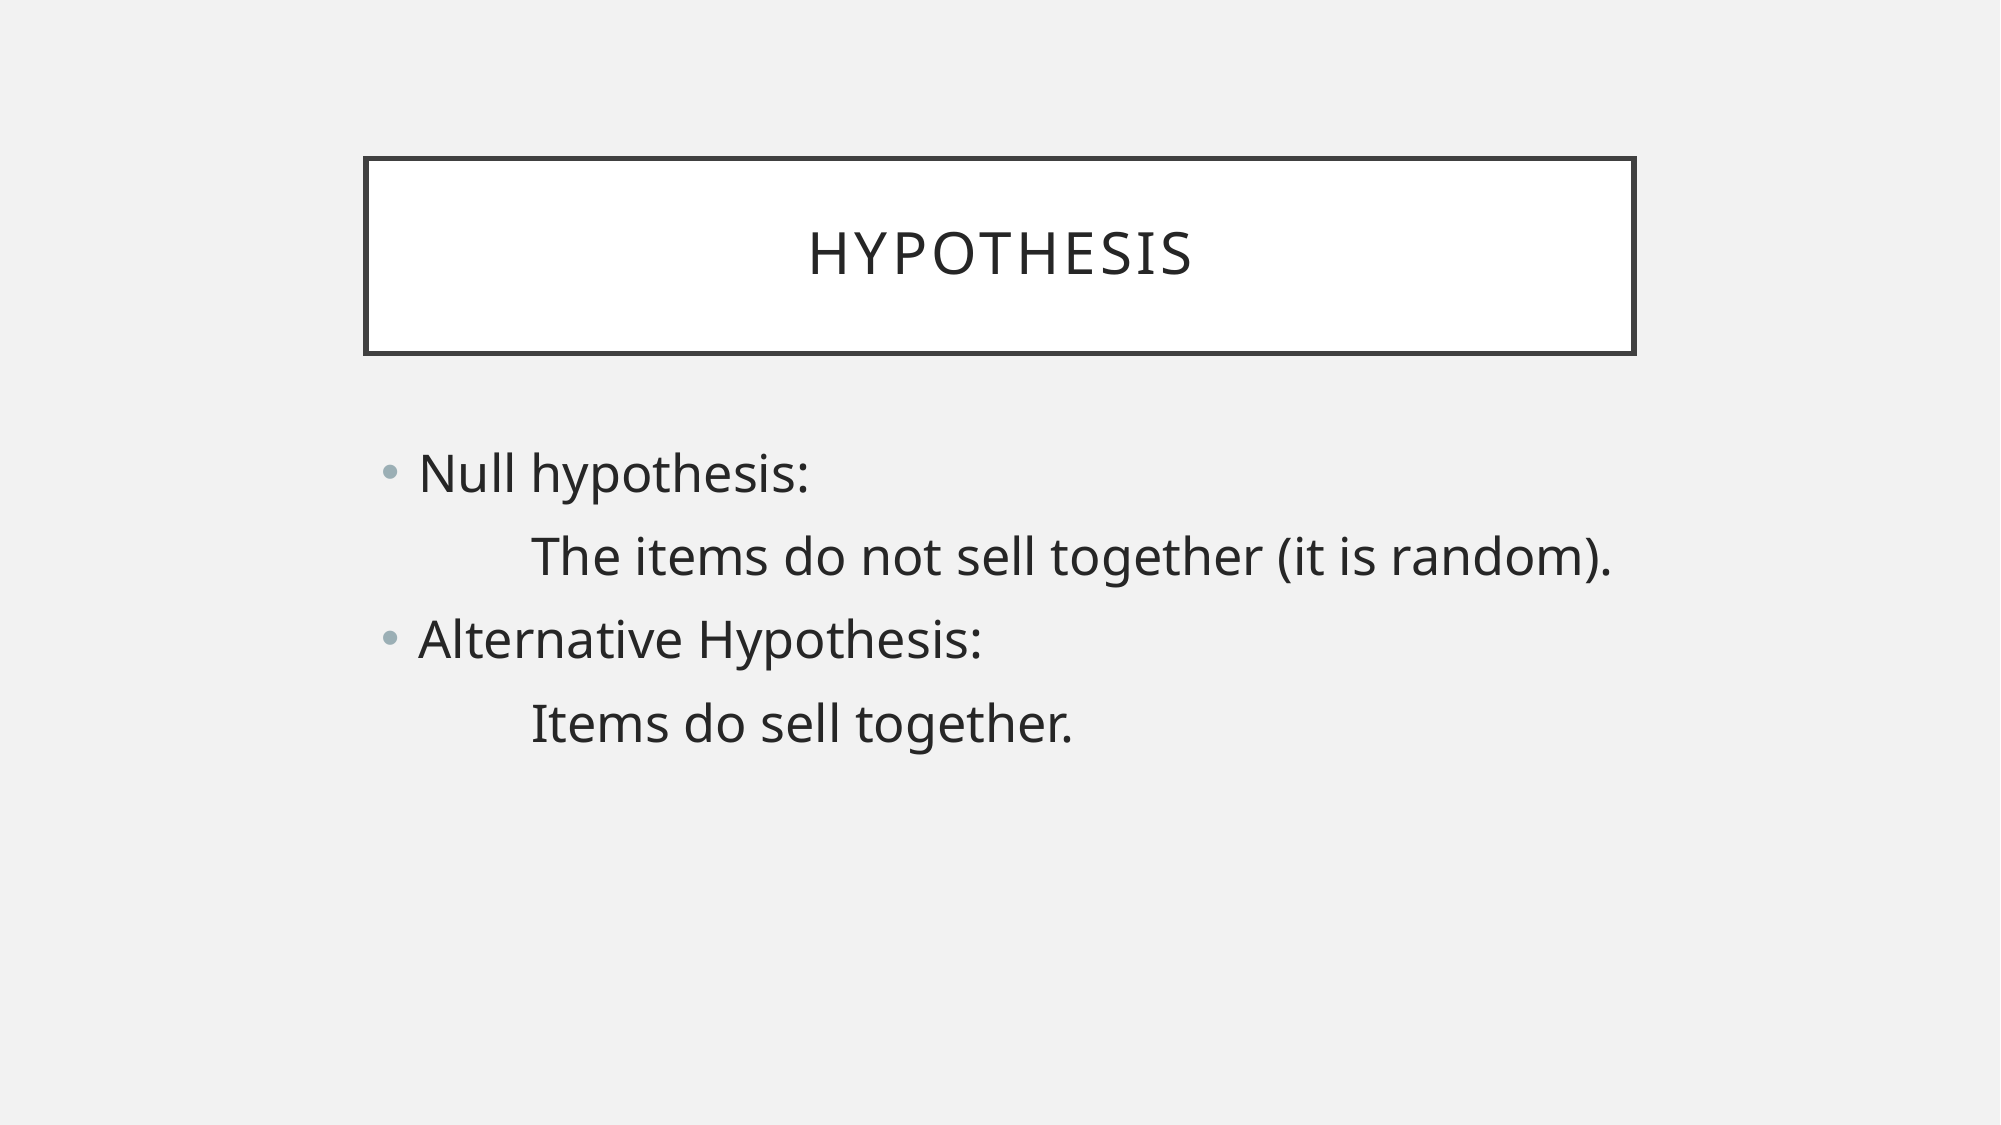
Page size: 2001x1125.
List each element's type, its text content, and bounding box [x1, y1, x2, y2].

title Hypothesis [363, 156, 1637, 356]
list Null hypothesis: The items do not sell together (it is random). Alternative Hypothesis: Items do sell together. [366, 432, 1634, 942]
